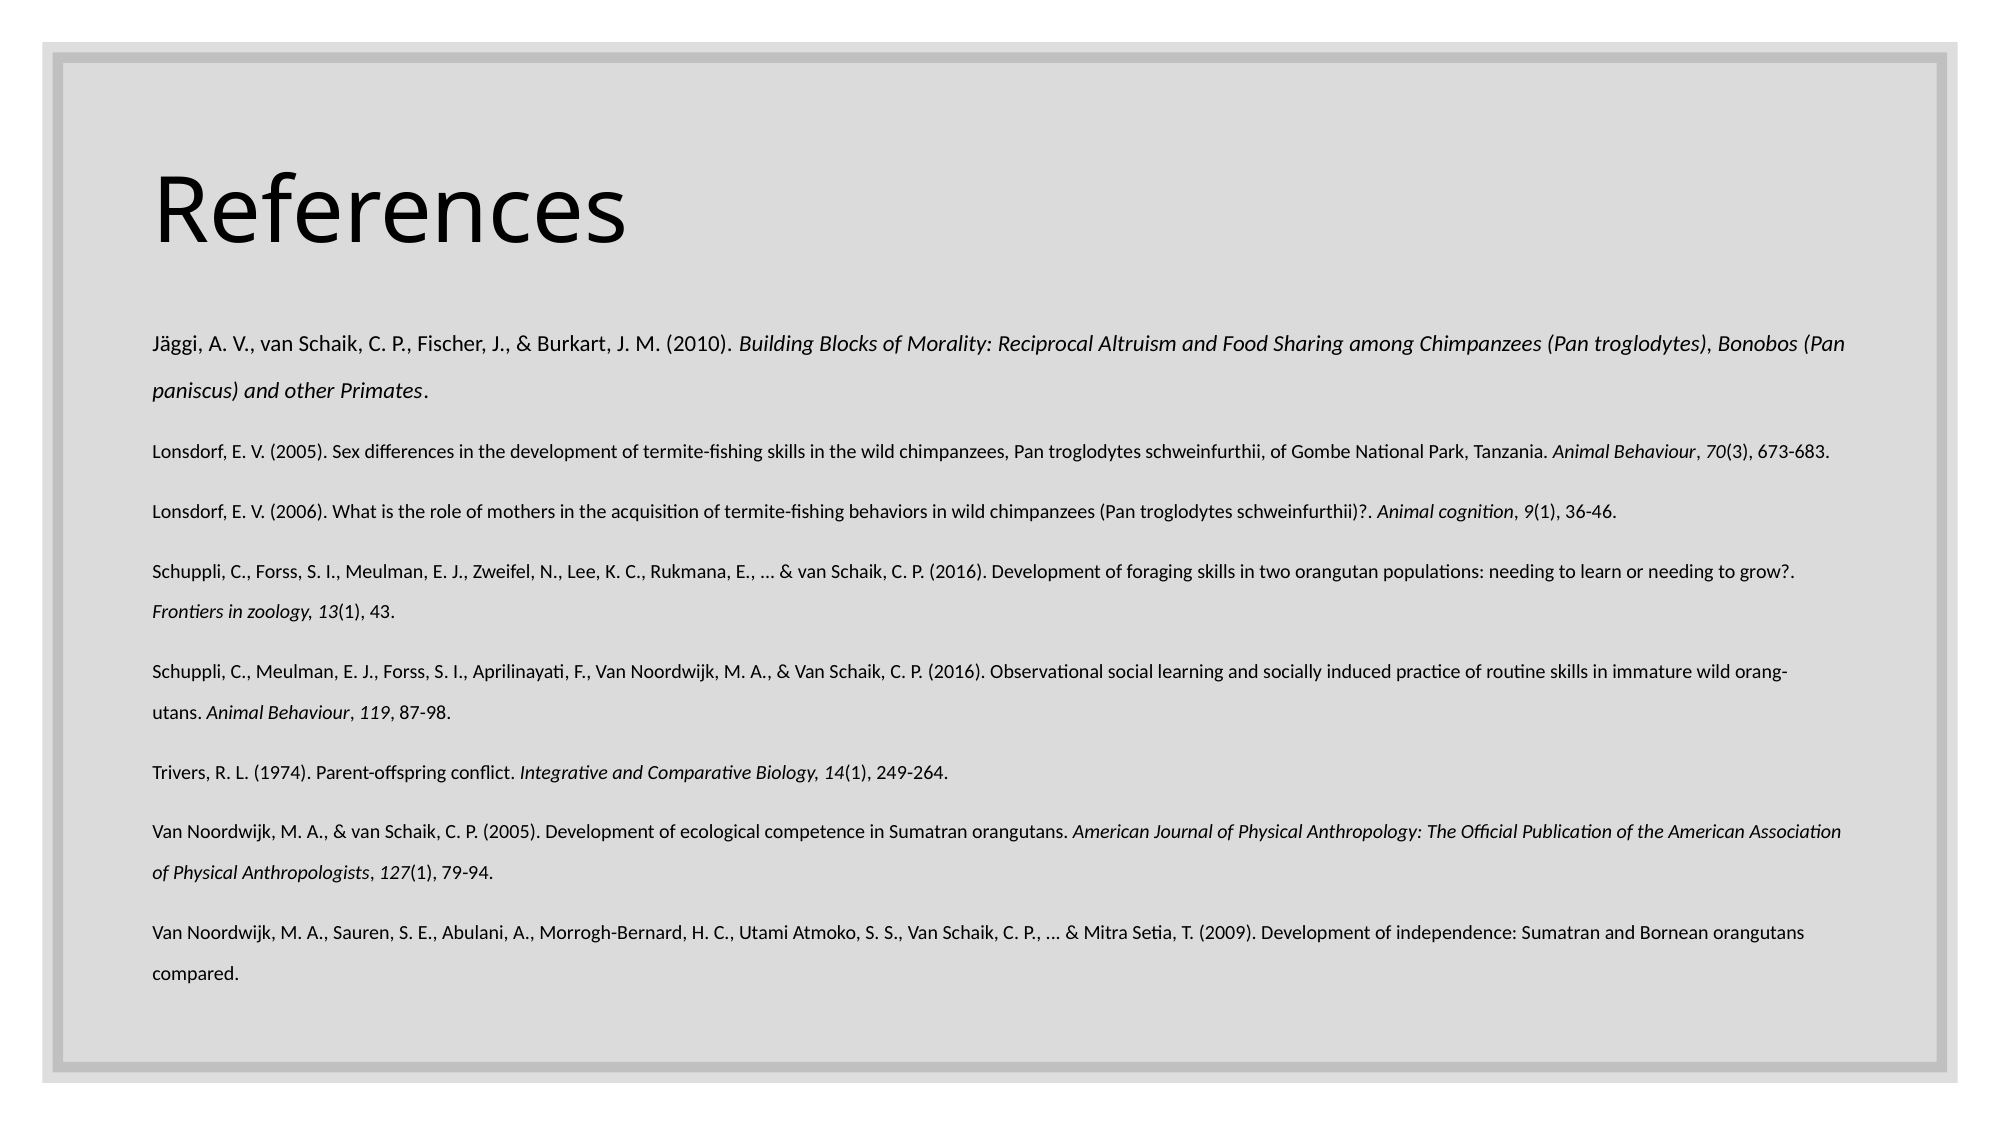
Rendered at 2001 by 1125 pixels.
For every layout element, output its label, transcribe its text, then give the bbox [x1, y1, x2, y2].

list Jäggi, A. V., van Schaik, C. P., Fischer, J., & Burkart, J. M. (2010). Building Blocks of Morality: Reciprocal Altruism and Food Sharing among Chimpanzees (Pan troglodytes), Bonobos (Pan paniscus) and other Primates. Lonsdorf, E. V. (2005). Sex differences in the development of termite-fishing skills in the wild chimpanzees, Pan troglodytes schweinfurthii, of Gombe National Park, Tanzania. Animal Behaviour, 70(3), 673-683. Lonsdorf, E. V. (2006). What is the role of mothers in the acquisition of termite-fishing behaviors in wild chimpanzees (Pan troglodytes schweinfurthii)?. Animal cognition, 9(1), 36-46. Schuppli, C., Forss, S. I., Meulman, E. J., Zweifel, N., Lee, K. C., Rukmana, E., ... & van Schaik, C. P. (2016). Development of foraging skills in two orangutan populations: needing to learn or needing to grow?. Frontiers in zoology, 13(1), 43. Schuppli, C., Meulman, E. J., Forss, S. I., Aprilinayati, F., Van Noordwijk, M. A., & Van Schaik, C. P. (2016). Observational social learning and socially induced practice of routine skills in immature wild orang-utans. Animal Behaviour, 119, 87-98. Trivers, R. L. (1974). Parent-offspring conflict. Integrative and Comparative Biology, 14(1), 249-264. Van Noordwijk, M. A., & van Schaik, C. P. (2005). Development of ecological competence in Sumatran orangutans. American Journal of Physical Anthropology: The Official Publication of the American Association of Physical Anthropologists, 127(1), 79-94. Van Noordwijk, M. A., Sauren, S. E., Abulani, A., Morrogh-Bernard, H. C., Utami Atmoko, S. S., Van Schaik, C. P., ... & Mitra Setia, T. (2009). Development of independence: Sumatran and Bornean orangutans compared. [137, 301, 1863, 1037]
text_box [52, 51, 1948, 1073]
title References [137, 103, 1863, 301]
